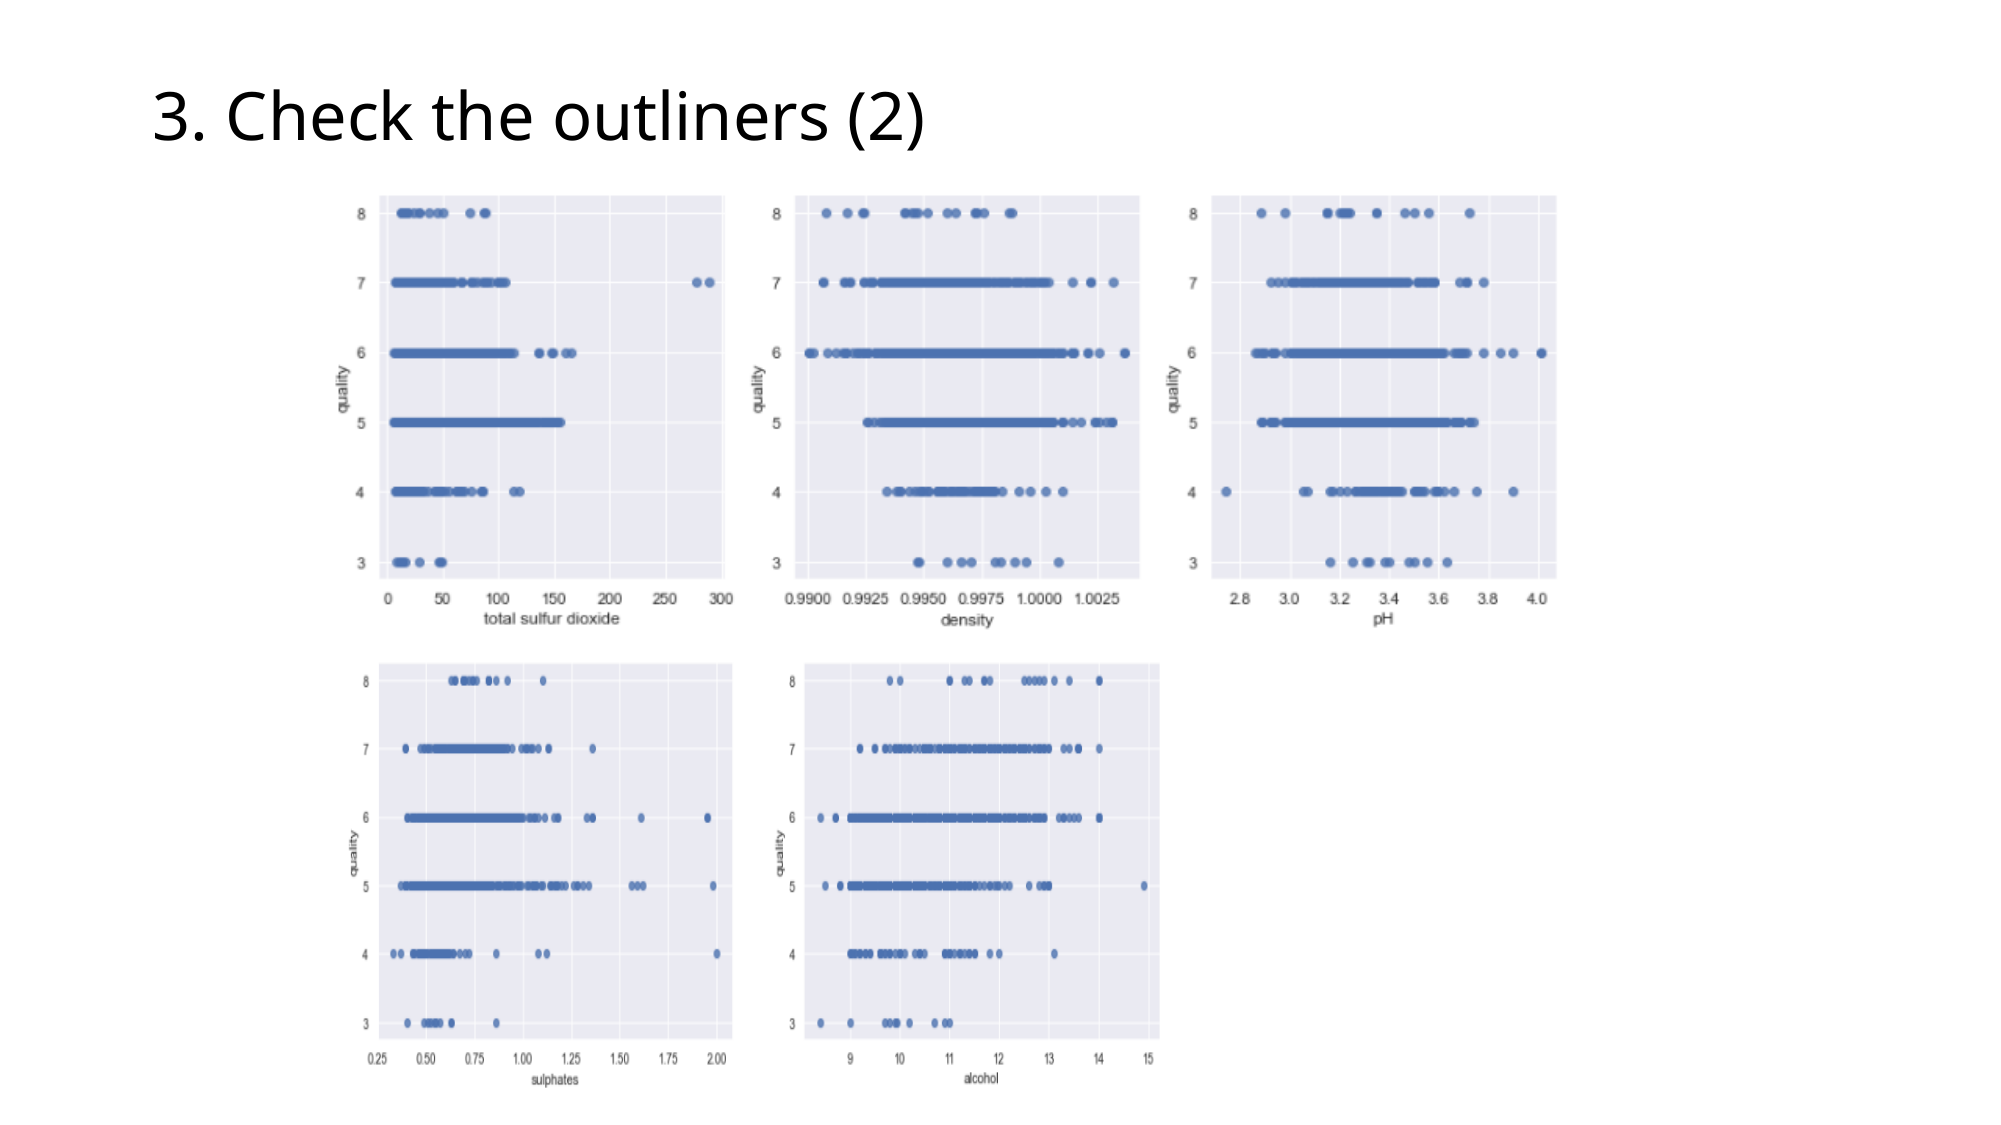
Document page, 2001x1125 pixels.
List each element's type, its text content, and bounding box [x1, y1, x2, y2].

title 3. Check the outliners (2) [137, 59, 1863, 178]
picture [317, 177, 1651, 1108]
